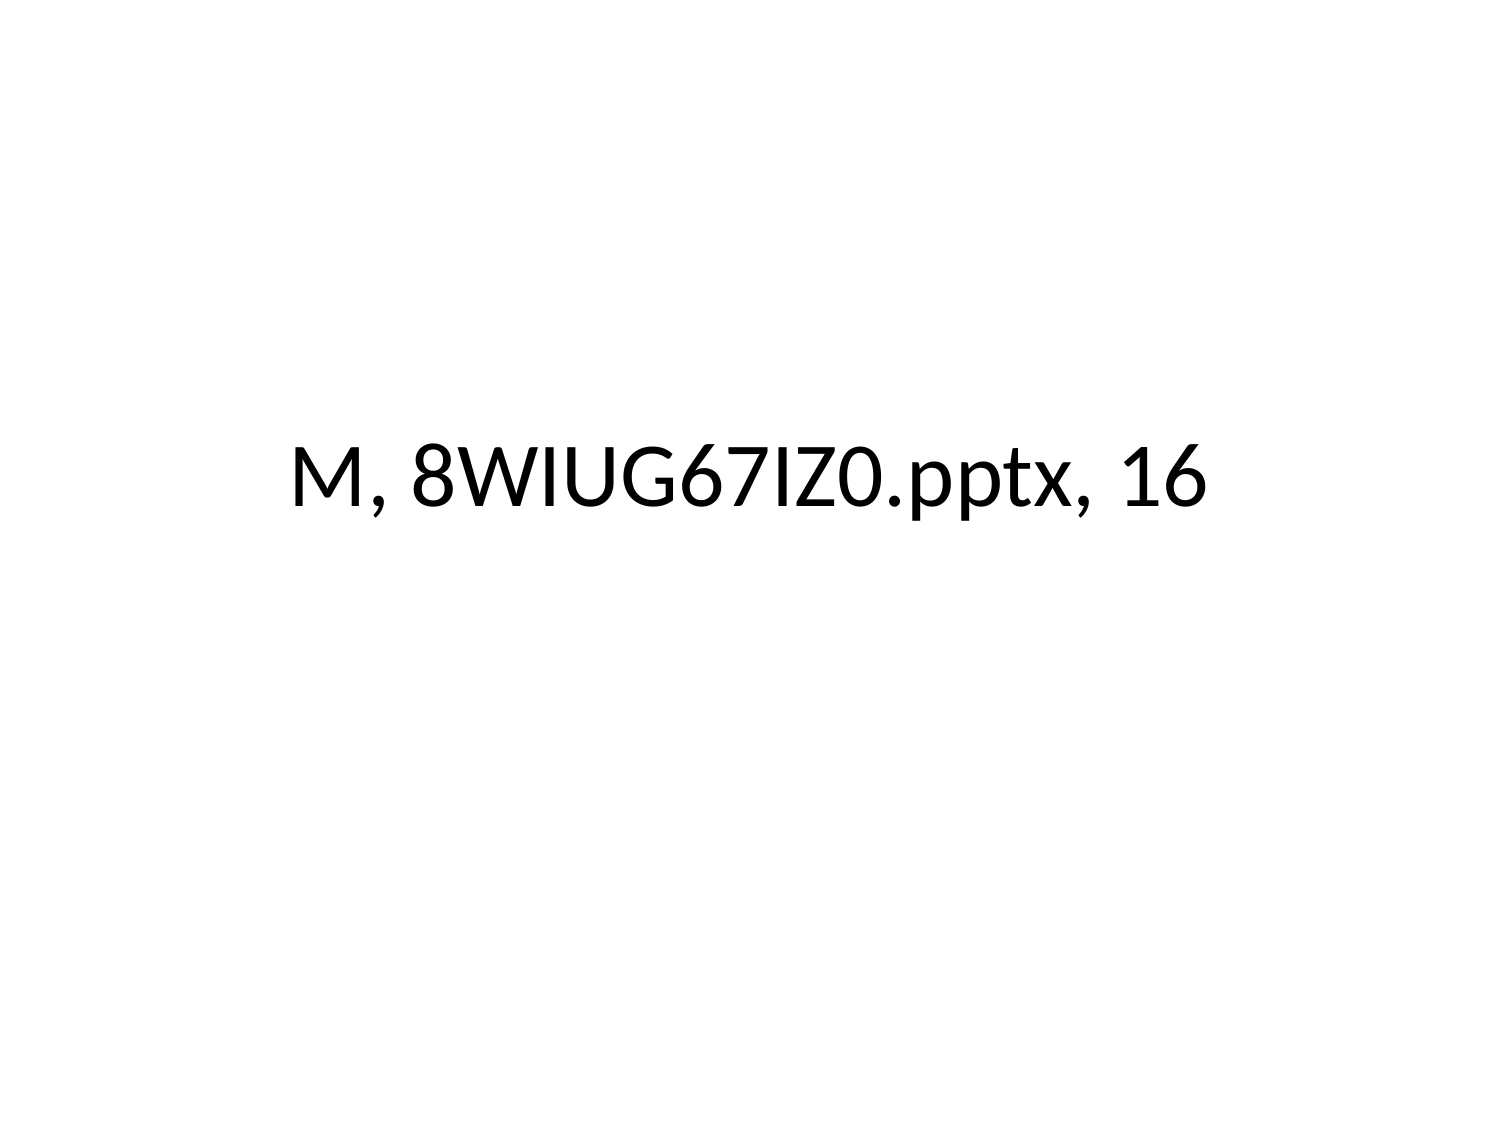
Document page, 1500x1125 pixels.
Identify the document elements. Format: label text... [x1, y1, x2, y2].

title M, 8WIUG67IZ0.pptx, 16 [112, 349, 1388, 591]
